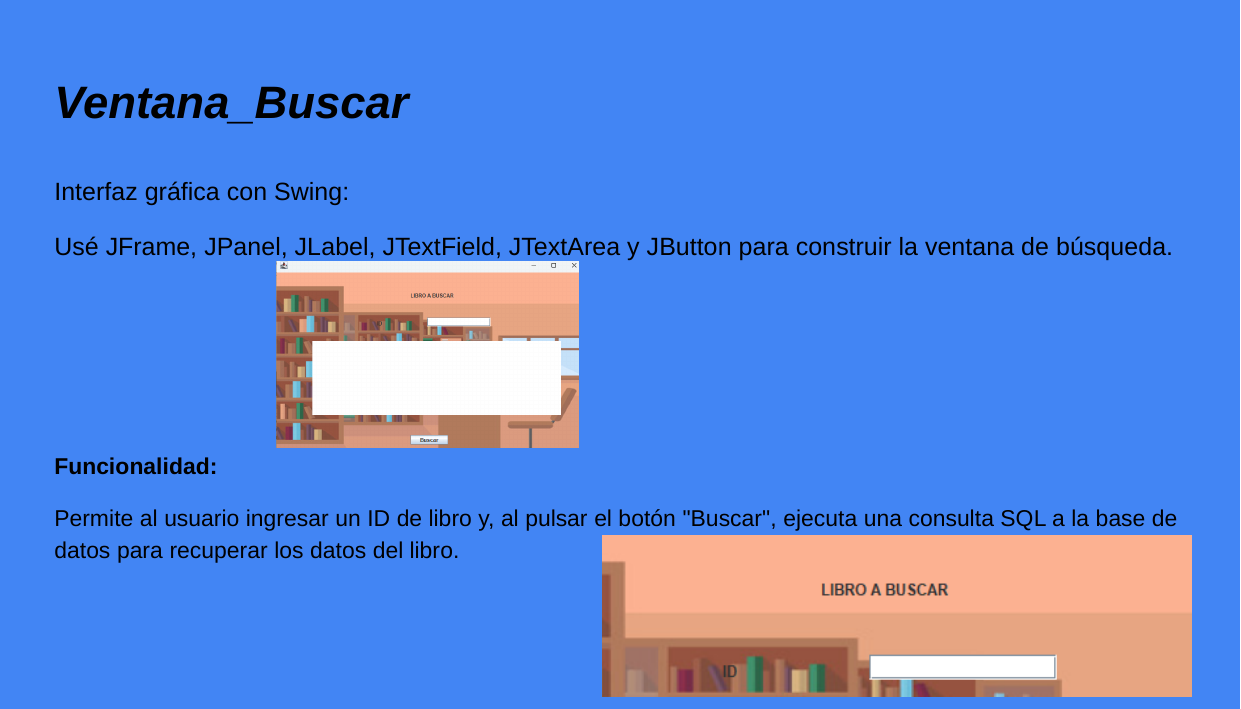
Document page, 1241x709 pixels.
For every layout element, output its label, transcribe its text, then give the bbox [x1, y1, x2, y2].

list Interfaz gráfica con Swing: Usé JFrame, JPanel, JLabel, JTextField, JTextArea y JButton para construir la ventana de búsqueda. Funcionalidad: Permite al usuario ingresar un ID de libro y, al pulsar el botón "Buscar", ejecuta una consulta SQL a la base de datos para recuperar los datos del libro. [42, 158, 1198, 630]
title Ventana_Buscar [42, 61, 1198, 141]
picture [275, 261, 580, 448]
picture [602, 535, 1192, 697]
